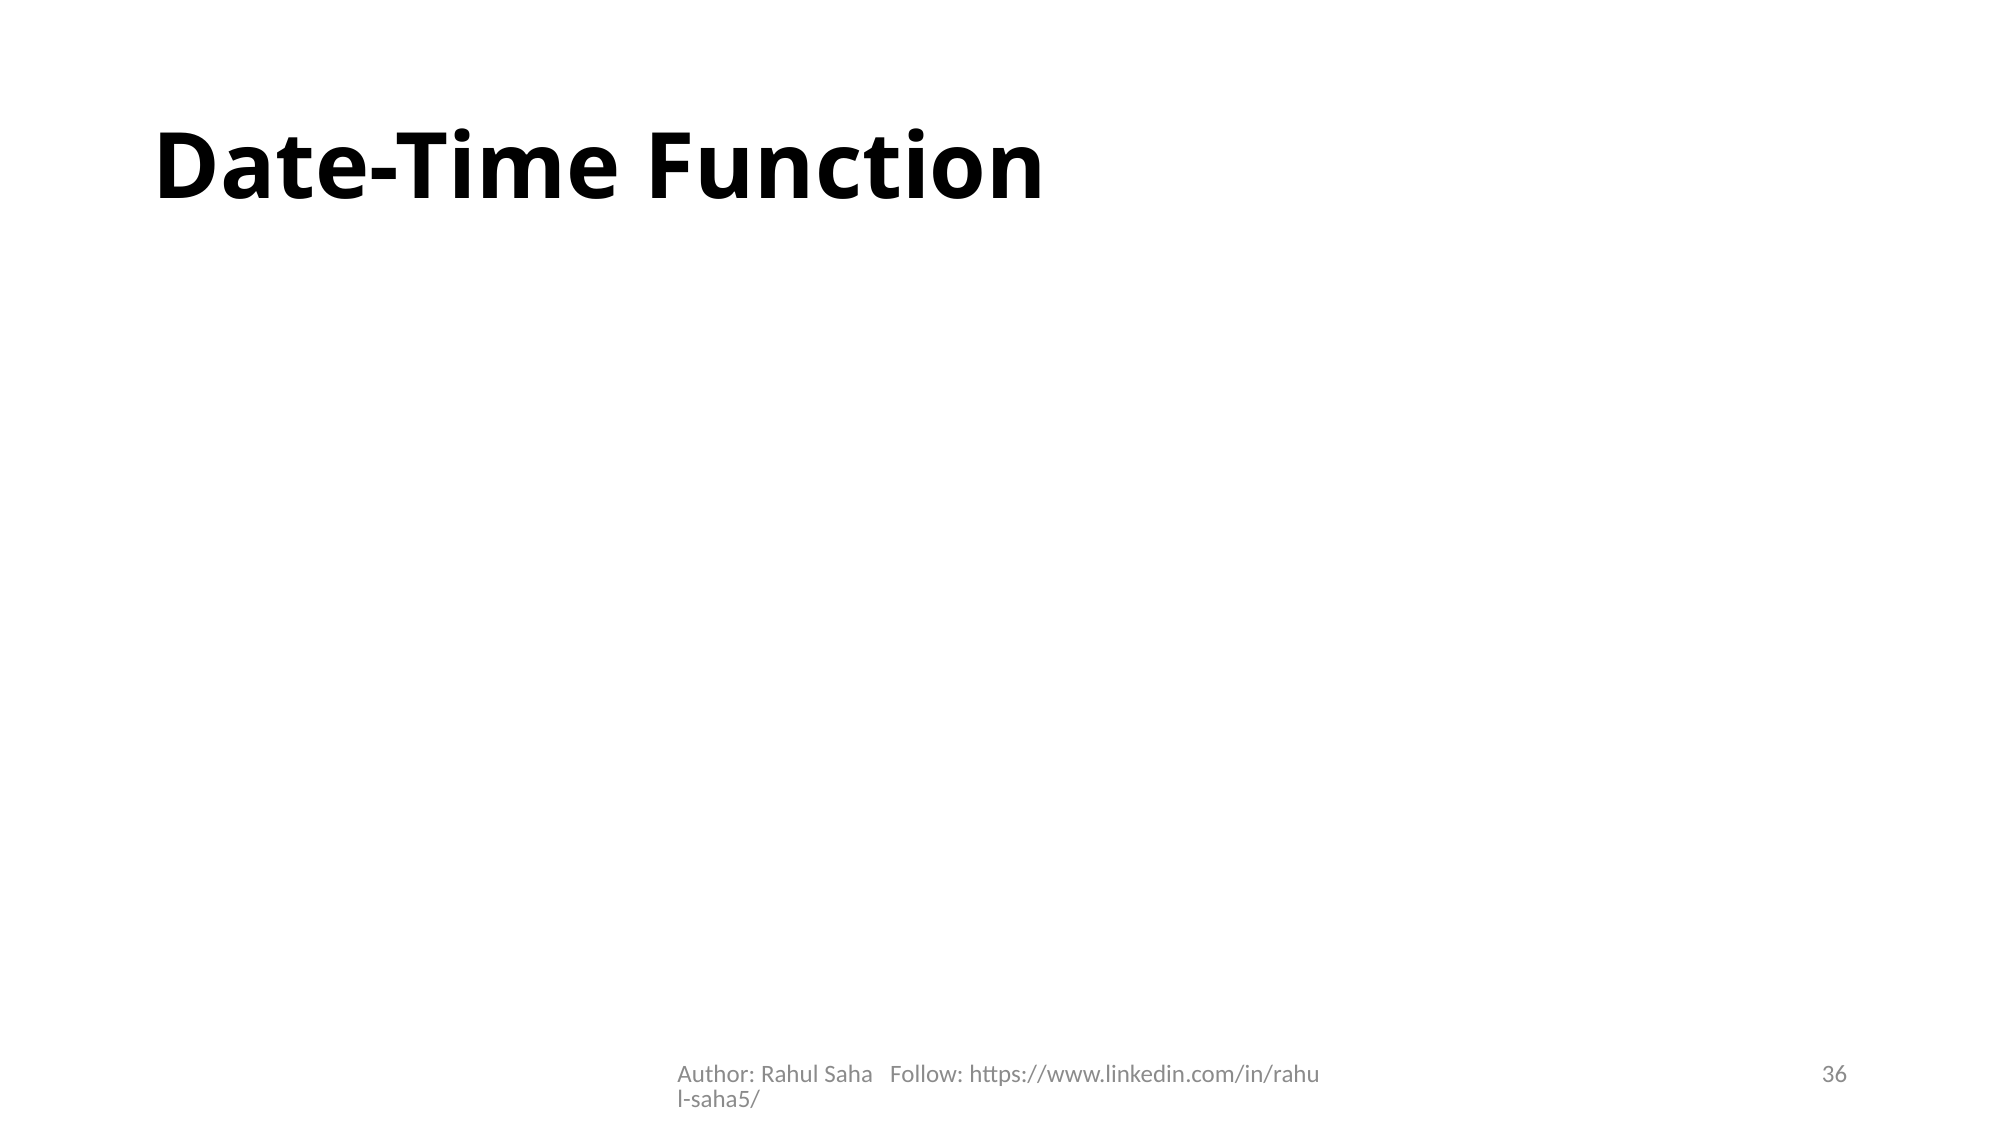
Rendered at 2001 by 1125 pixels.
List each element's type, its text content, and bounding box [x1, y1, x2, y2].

title Date-Time Function [137, 59, 1863, 278]
footer Author: Rahul Saha Follow: https://www.linkedin.com/in/rahul-saha5/ [662, 1042, 1338, 1103]
slide_number 36 [1412, 1042, 1863, 1103]
